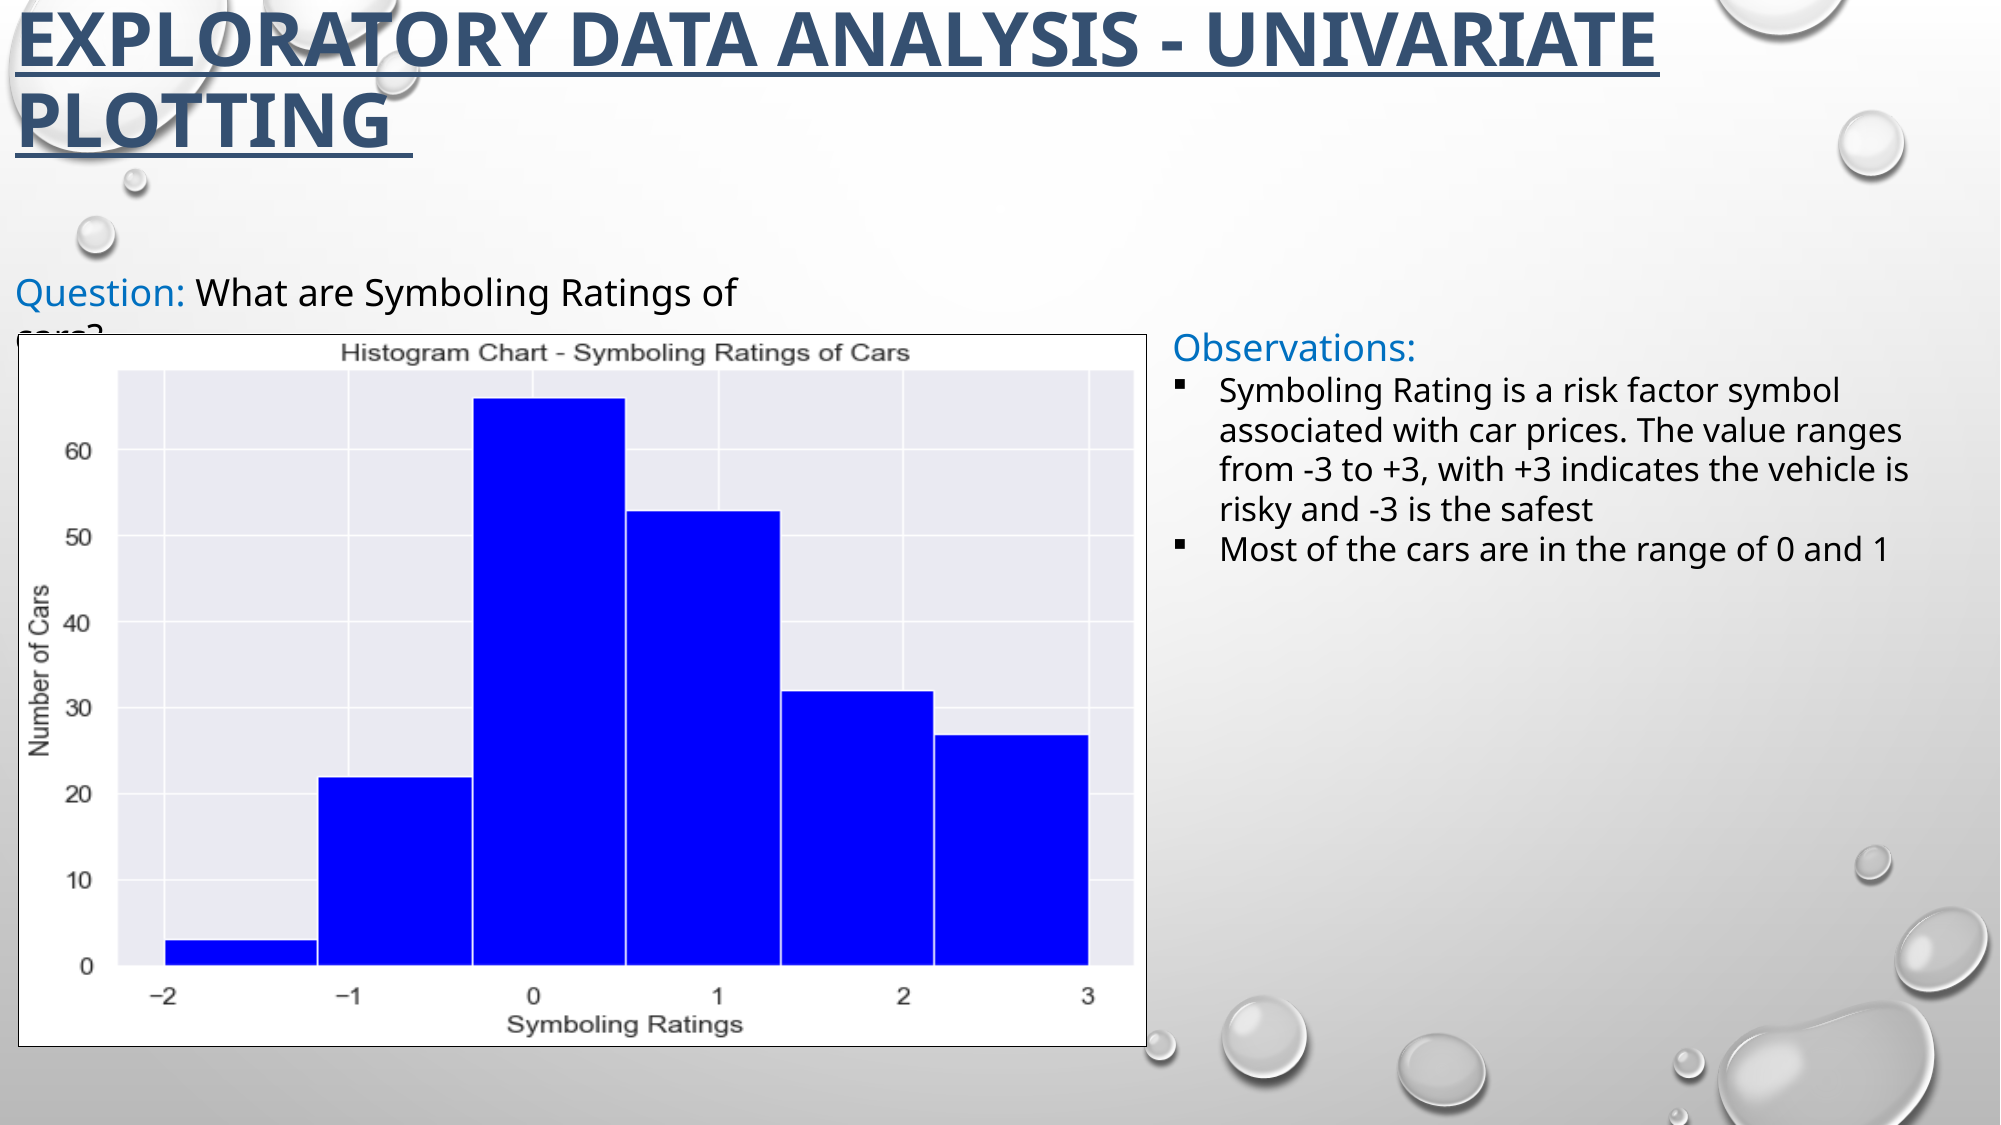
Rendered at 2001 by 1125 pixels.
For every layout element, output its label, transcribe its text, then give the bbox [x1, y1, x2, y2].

title Exploratory Data analysis - Univariate Plotting [0, 0, 2000, 165]
text_box Question: What are Symboling Ratings of cars? [0, 261, 793, 367]
text_box Observations: Symboling Rating is a risk factor symbol associated with car prices. The value ranges from -3 to +3, with +3 indicates the vehicle is risky and -3 is the safest Most of the cars are in the range of 0 and 1 [1157, 316, 1932, 576]
picture [0, 165, 2000, 1125]
